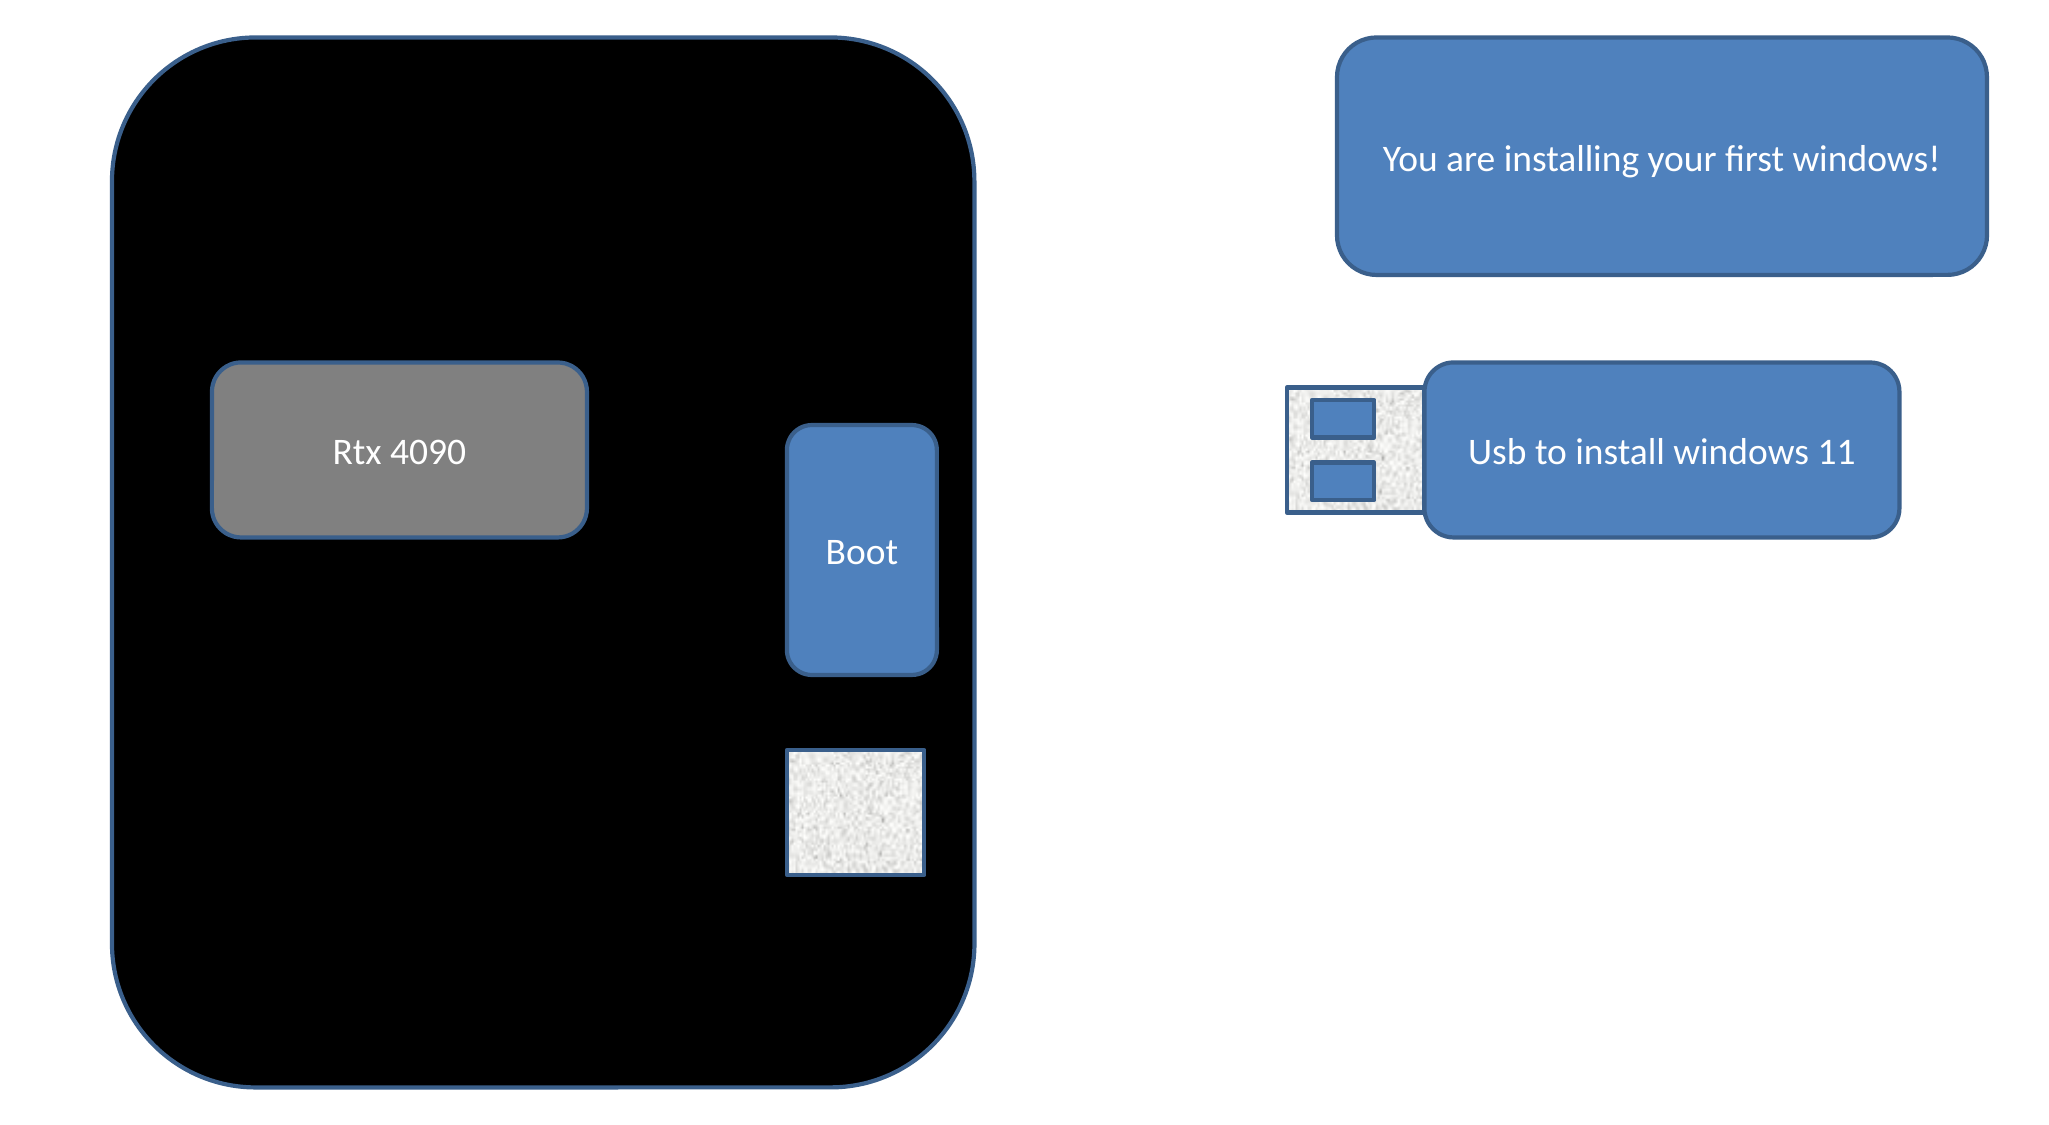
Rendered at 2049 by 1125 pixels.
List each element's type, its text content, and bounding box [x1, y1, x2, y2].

text_box [1285, 385, 1306, 515]
text_box You are installing your first windows! [1334, 35, 1990, 278]
text_box Boot [784, 422, 940, 678]
text_box [109, 35, 977, 1090]
text_box Rtx 4090 [209, 360, 590, 540]
text_box [785, 748, 926, 877]
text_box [1311, 362, 1900, 538]
